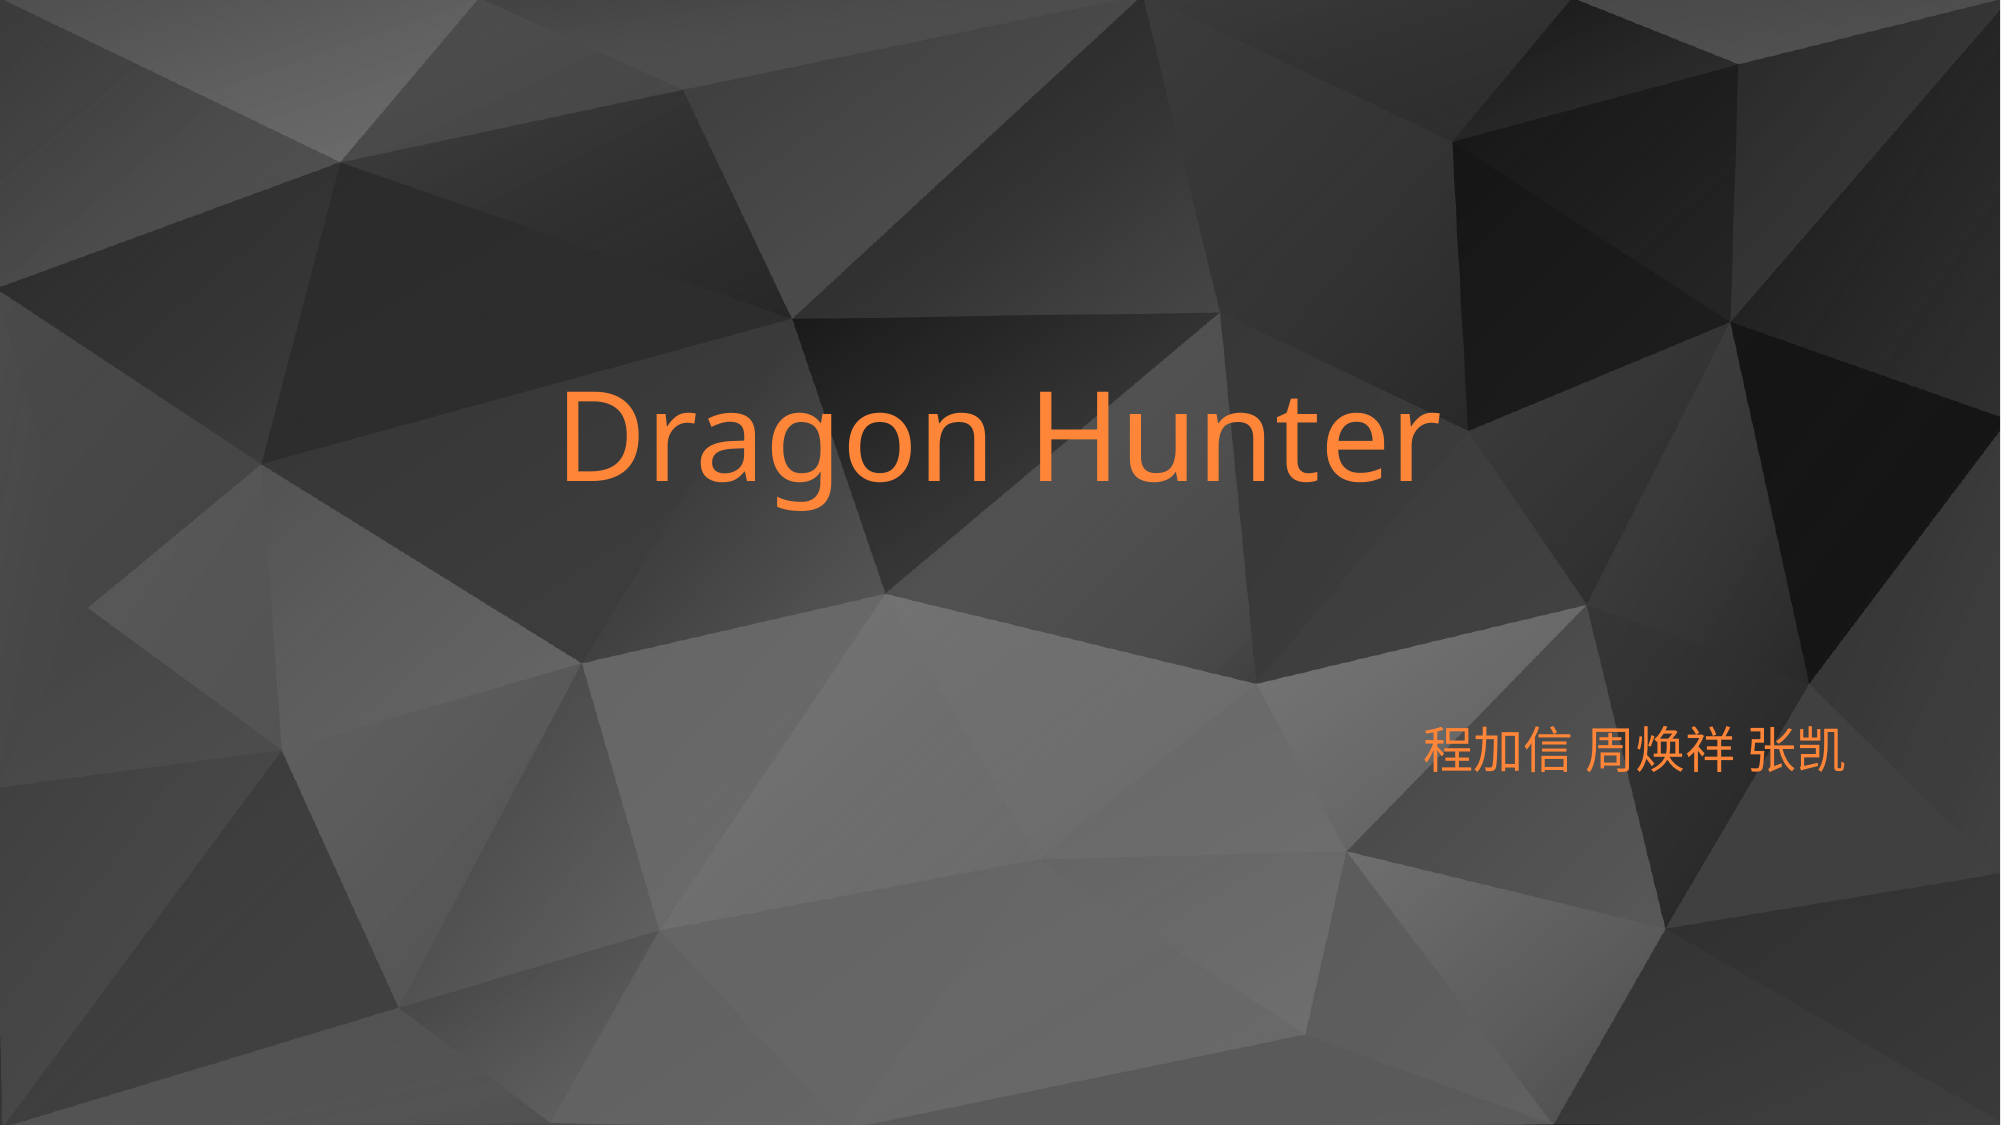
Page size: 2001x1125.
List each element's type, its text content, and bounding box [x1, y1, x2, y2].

picture [0, 0, 2001, 1125]
list 程加信 周焕祥 张凯 [136, 718, 1862, 965]
title Dragon Hunter [136, 48, 1862, 517]
